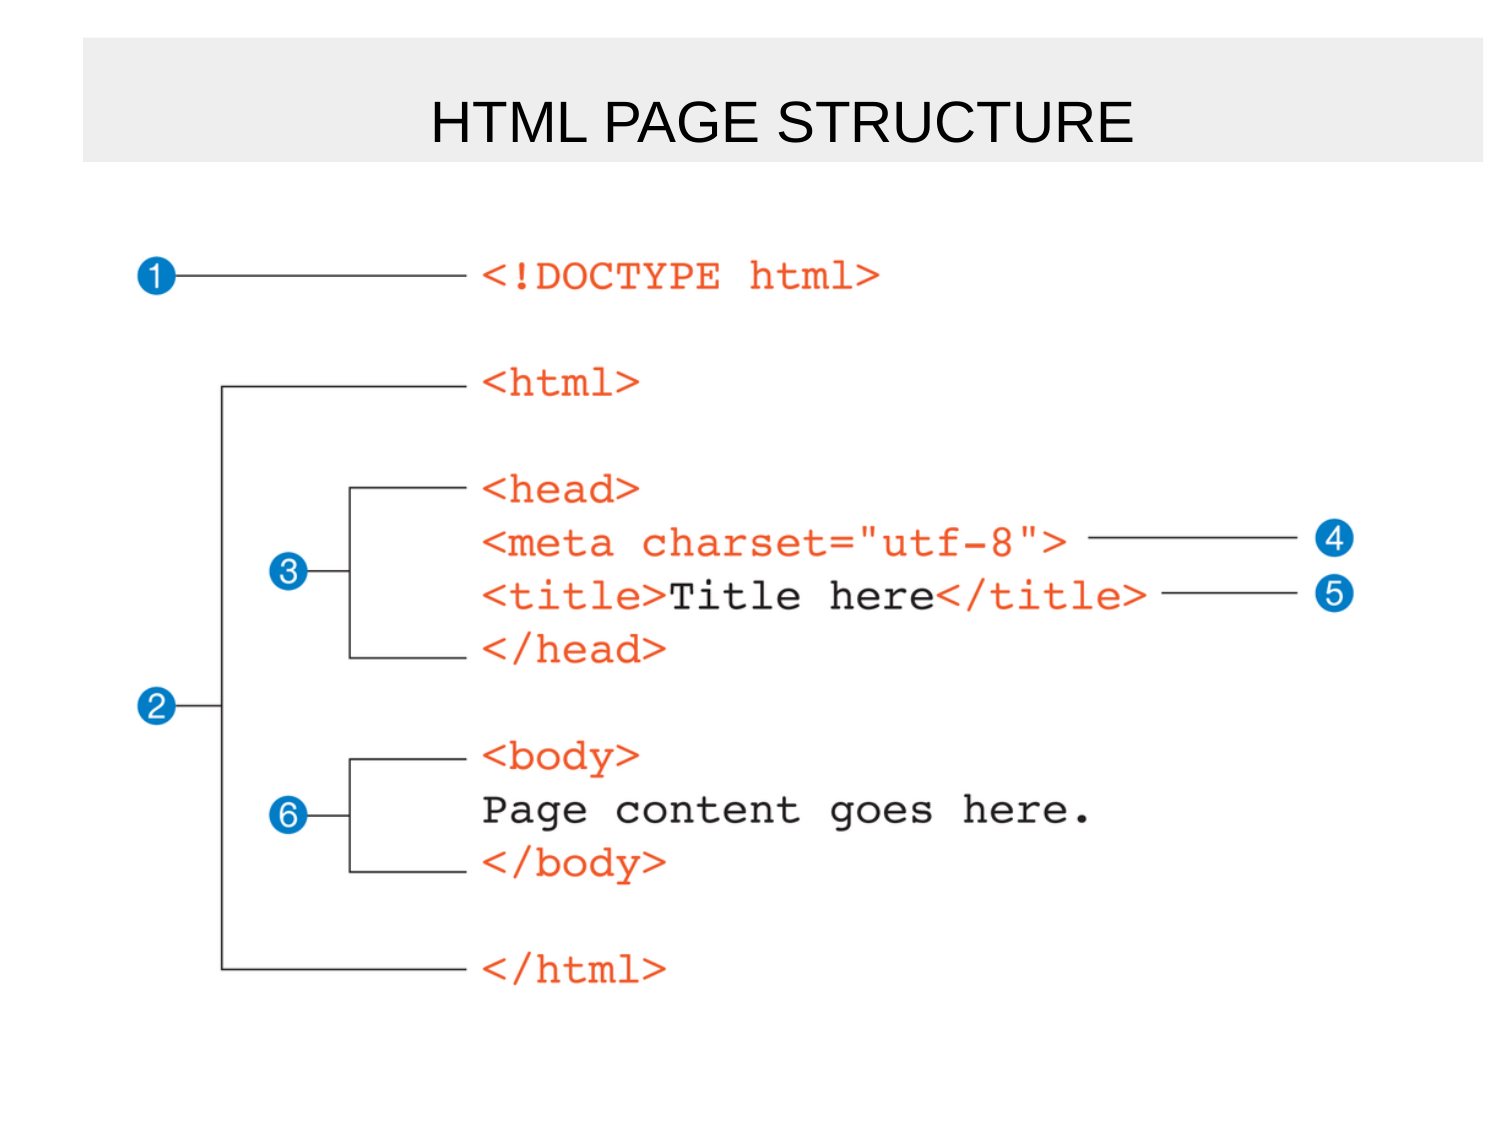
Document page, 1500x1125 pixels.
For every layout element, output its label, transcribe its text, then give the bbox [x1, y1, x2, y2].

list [133, 250, 1360, 1001]
title HTML PAGE STRUCTURE [83, 37, 1484, 162]
